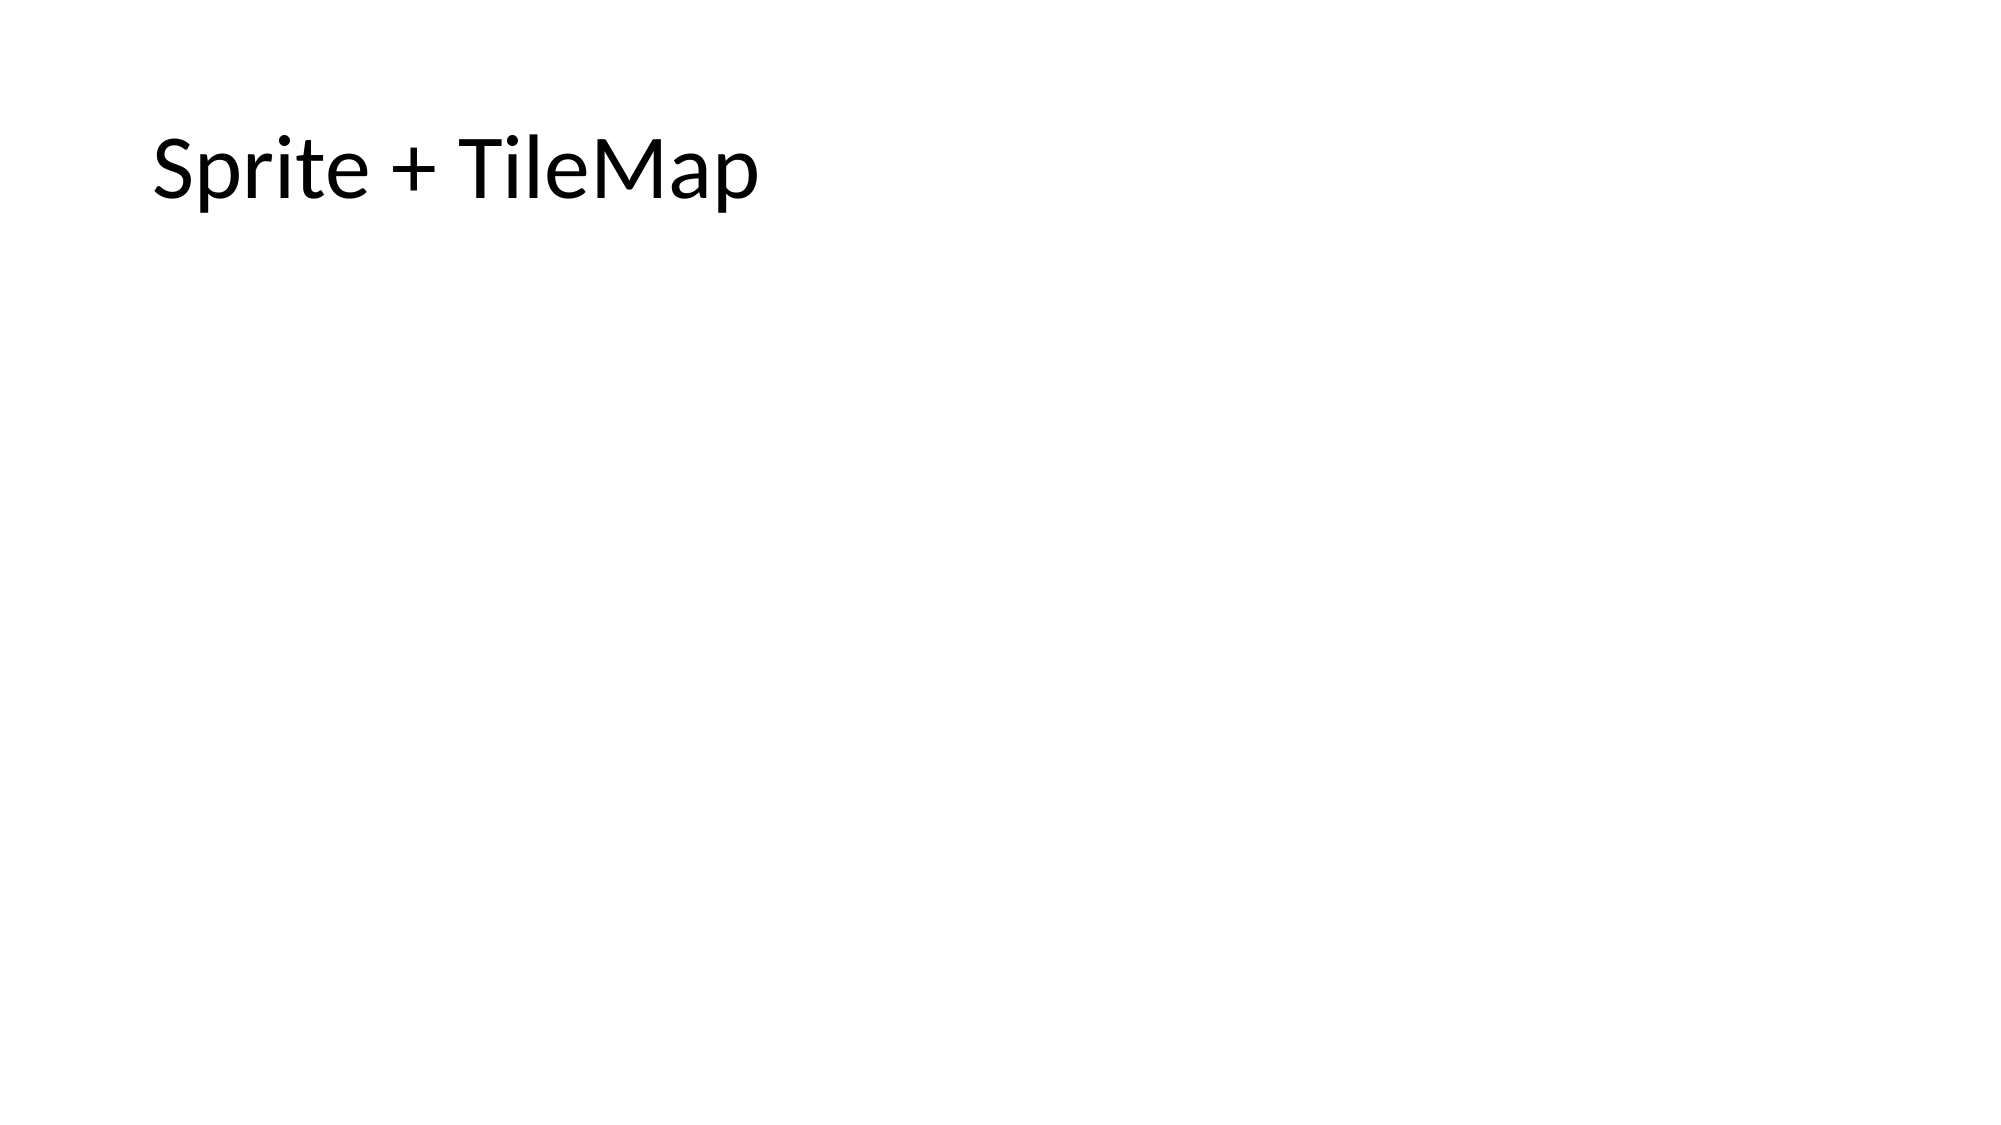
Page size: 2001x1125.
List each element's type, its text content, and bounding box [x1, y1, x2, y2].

title Sprite + TileMap [137, 59, 1863, 278]
